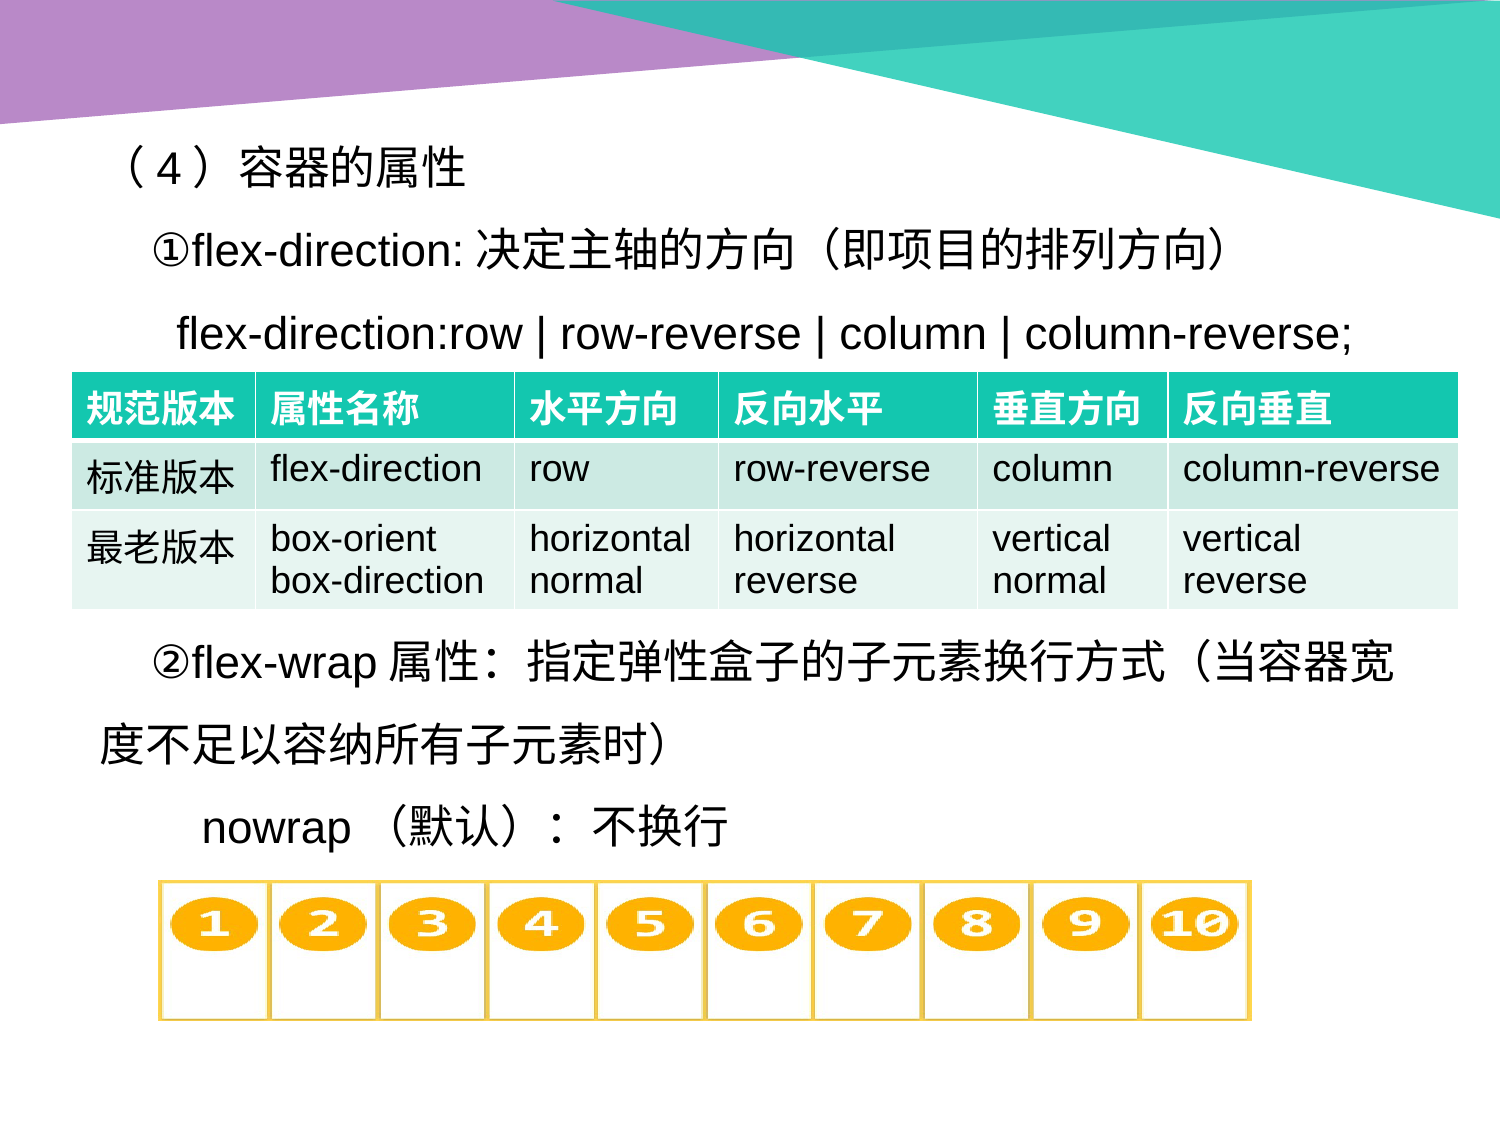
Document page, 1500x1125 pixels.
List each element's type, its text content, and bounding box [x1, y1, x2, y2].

table_cell flex-direction [256, 443, 514, 509]
picture [157, 880, 1252, 1021]
table_cell vertical normal [978, 511, 1167, 609]
table_cell horizontal reverse [719, 511, 977, 609]
table_cell 最老版本 [72, 511, 255, 609]
table_cell 标准版本 [72, 443, 255, 509]
table_cell vertical reverse [1169, 511, 1458, 609]
table_header 规范版本 [72, 372, 255, 438]
table_cell column-reverse [1169, 443, 1458, 509]
table_header 属性名称 [256, 372, 514, 438]
table_cell horizontal normal [515, 511, 718, 609]
table_cell row-reverse [719, 443, 977, 509]
table_header 垂直方向 [978, 372, 1167, 438]
text_box （4）容器的属性 ①flex-direction:决定主轴的方向（即项目的排列方向） flex-direction:row | row-reverse | column | column-reverse; ②flex-wrap属性：指定弹性盒子的子元素换行方式（当容器宽度不足以容纳所有子元素时） nowrap（默认）：不换行 [84, 610, 1446, 843]
table_cell column [978, 443, 1167, 509]
table_header 反向垂直 [1169, 372, 1458, 438]
table_cell row [515, 443, 718, 509]
text_box （4）容器的属性 ①flex-direction:决定主轴的方向（即项目的排列方向） flex-direction:row | row-reverse | column | column-reverse; ②flex-wrap属性：指定弹性盒子的子元素换行方式（当容器宽度不足以容纳所有子元素时） nowrap（默认）：不换行 [84, 103, 1446, 370]
table_cell box-orient box-direction [256, 511, 514, 609]
table_header 水平方向 [515, 372, 718, 438]
table_header 反向水平 [719, 372, 977, 438]
